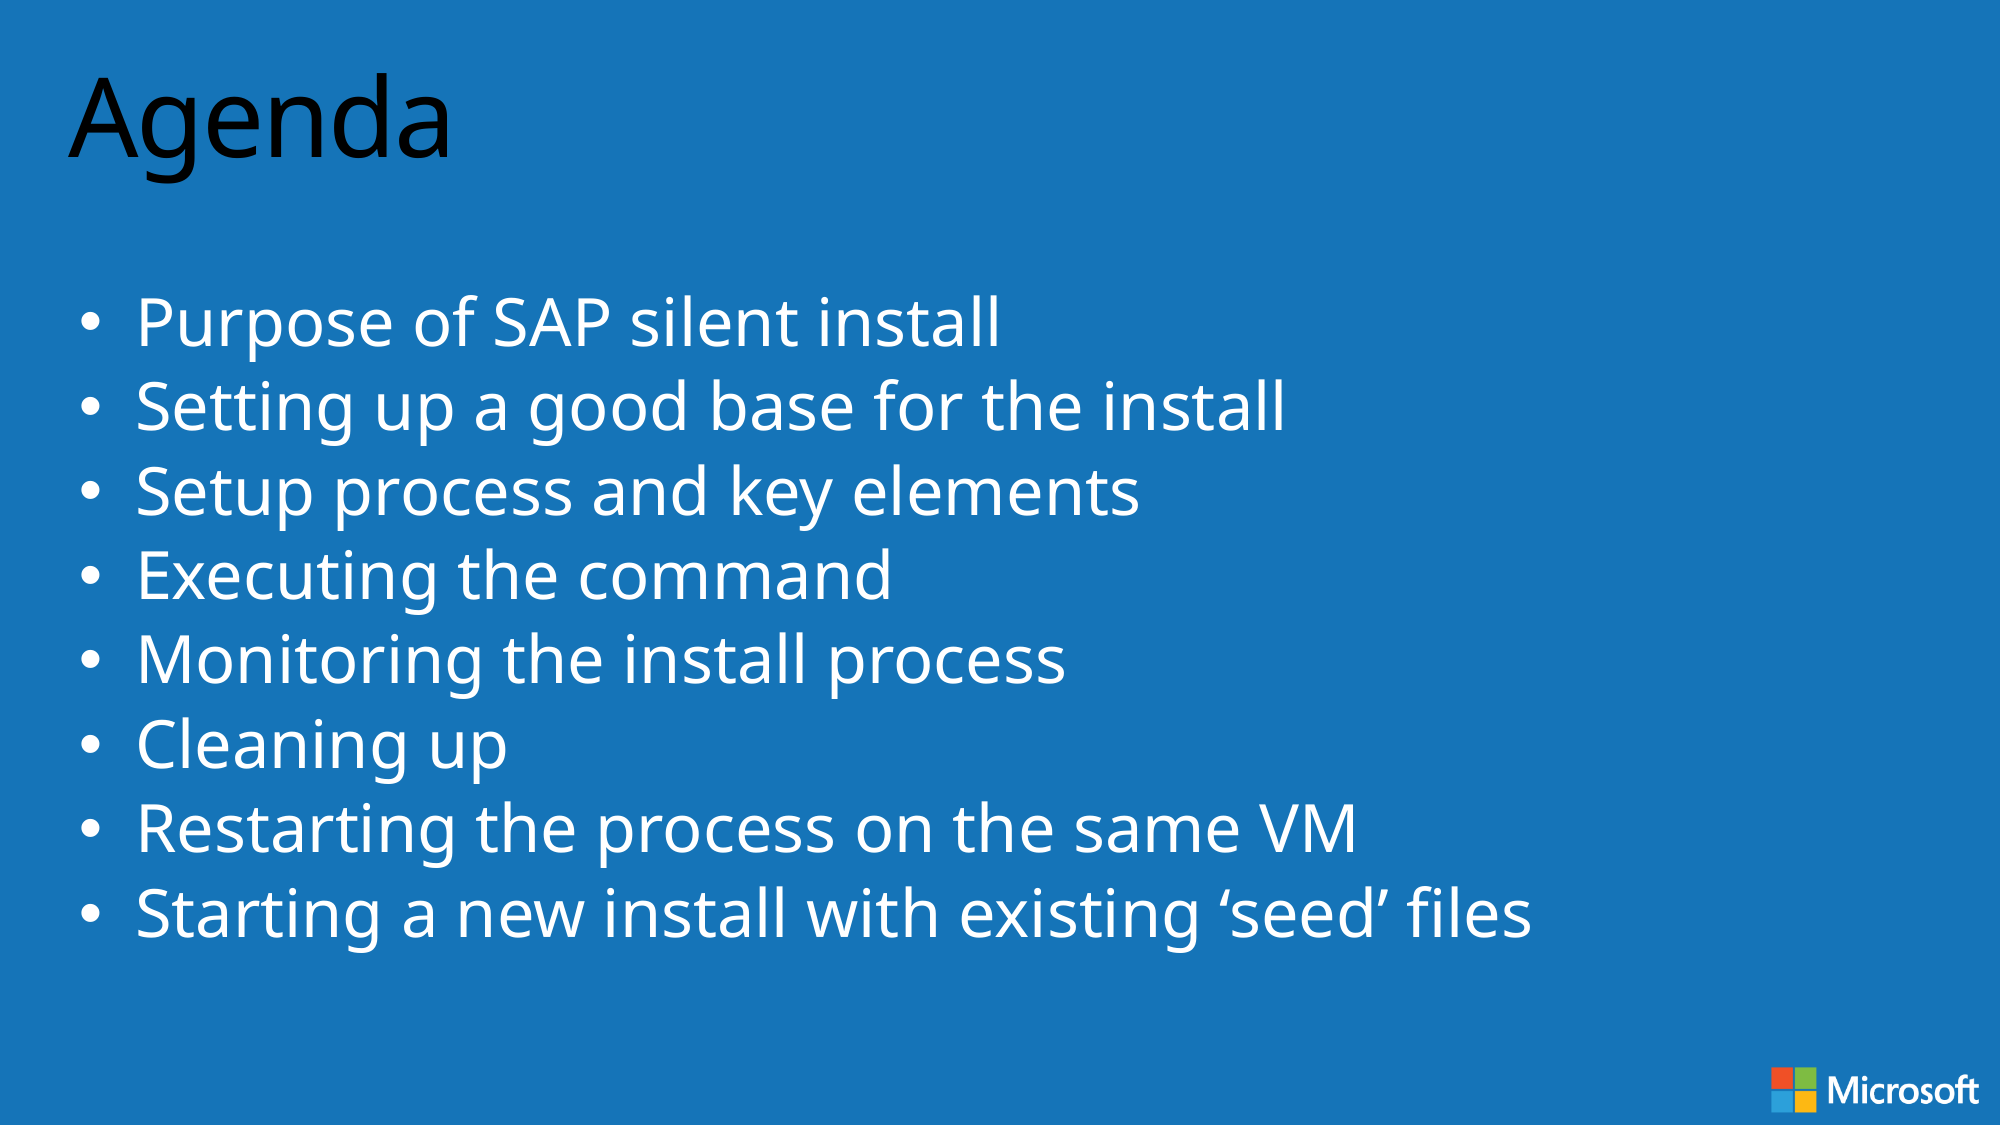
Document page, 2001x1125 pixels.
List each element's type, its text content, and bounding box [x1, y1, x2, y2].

text_box Purpose of SAP silent install Setting up a good base for the install Setup process and key elements Executing the command Monitoring the install process Cleaning up Restarting the process on the same VM Starting a new install with existing ‘seed’ files [48, 264, 1566, 1061]
picture [1770, 1066, 1980, 1113]
title Agenda [44, 47, 1938, 196]
